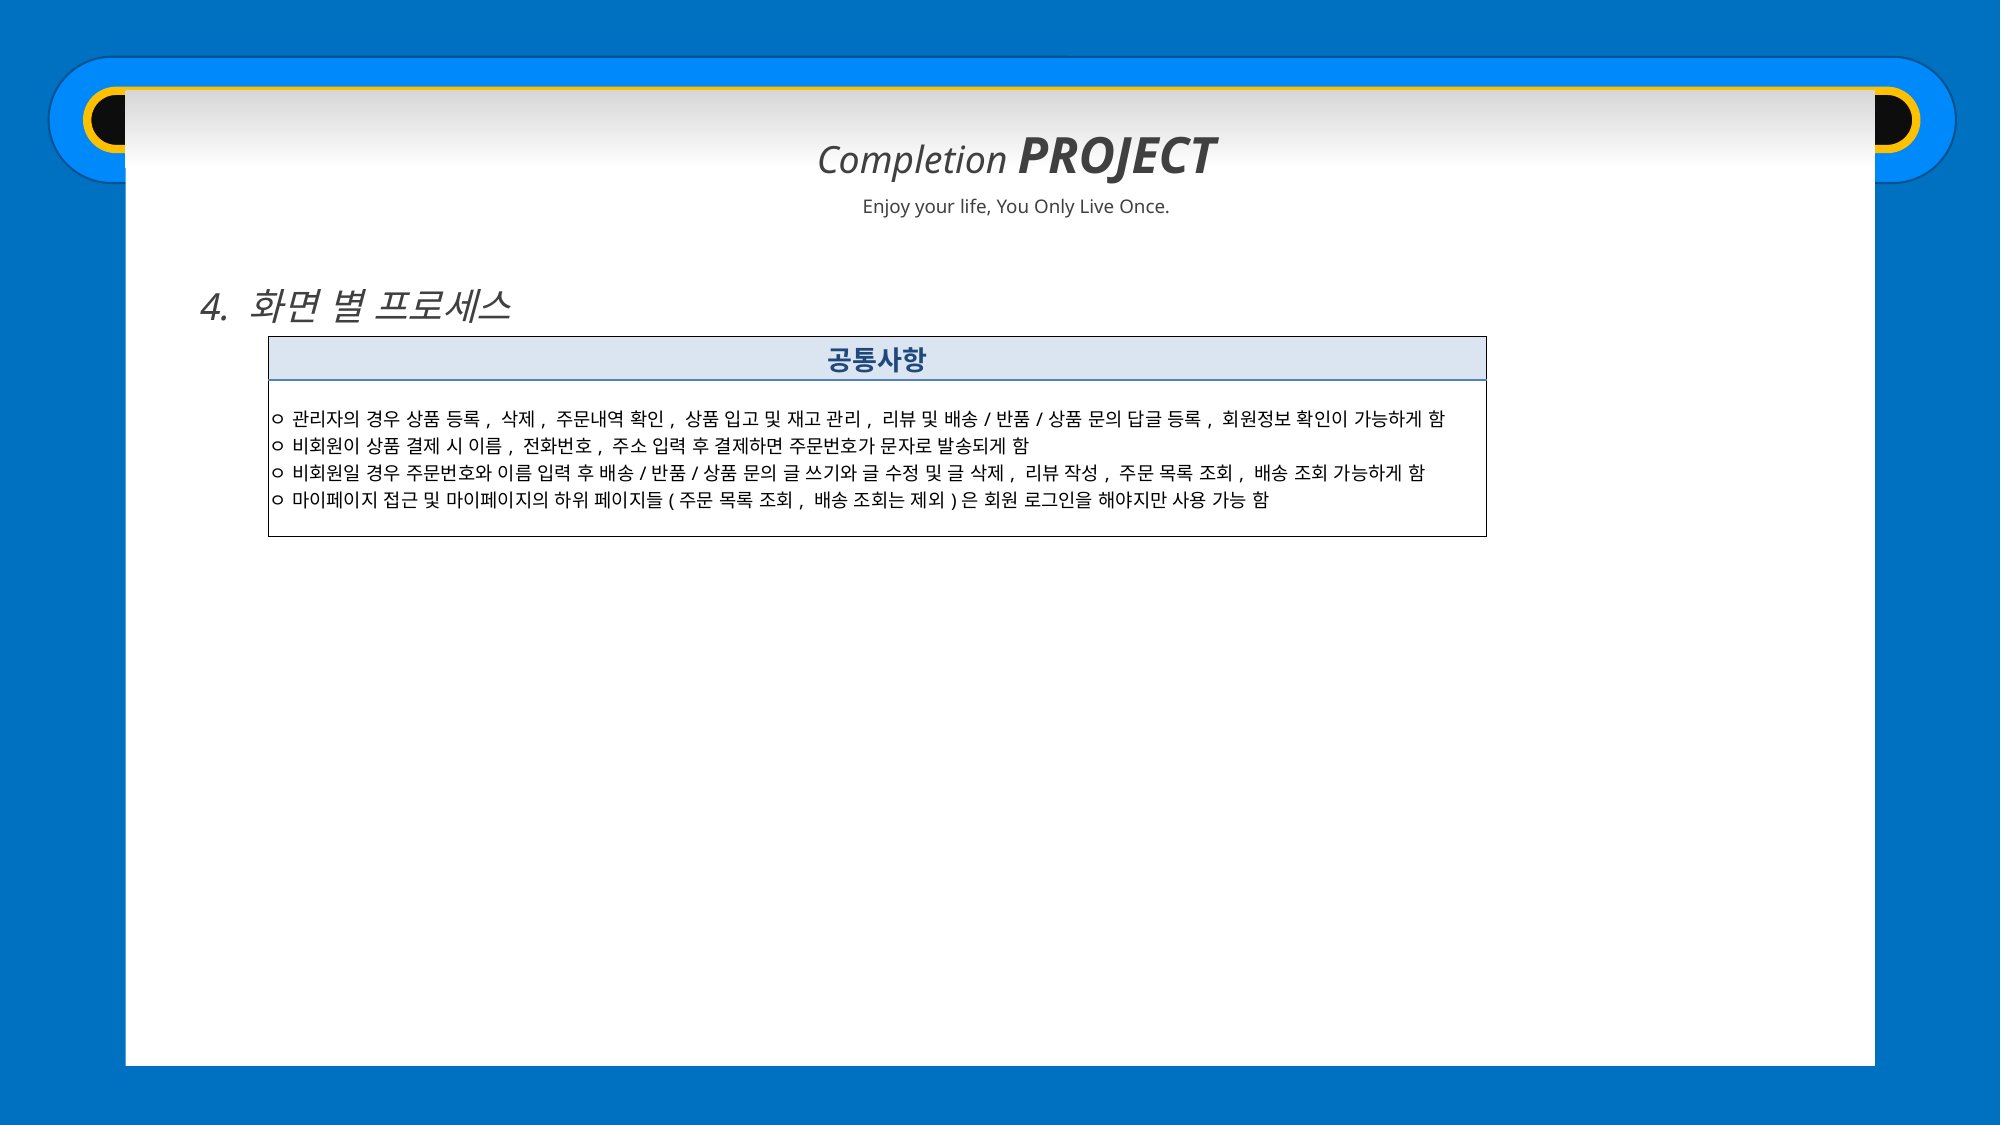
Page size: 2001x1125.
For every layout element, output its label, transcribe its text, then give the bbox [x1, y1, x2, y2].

text_box Completion PROJECT Enjoy your life, You Only Live Once. [516, 86, 1517, 225]
text_box [86, 89, 516, 151]
table_header 공통사항 [269, 337, 1486, 379]
text_box [1517, 89, 1918, 151]
text_box [125, 90, 1876, 1067]
text_box [47, 55, 1957, 185]
table_cell ㅇ 관리자의 경우 상품 등록, 삭제, 주문내역 확인, 상품 입고 및 재고 관리, 리뷰 및 배송/반품/상품 문의 답글 등록, 회원정보 확인이 가능하게 함 ㅇ 비회원이 상품 결제 시 이름, 전화번호, 주소 입력 후 결제하면 주문번호가 문자로 발송되게 함 ㅇ 비회원일 경우 주문번호와 이름 입력 후 배송/반품/상품 문의 글 쓰기와 글 수정 및 글 삭제, 리뷰 작성, 주문 목록 조회, 배송 조회 가능하게 함 ㅇ 마이페이지 접근 및 마이페이지의 하위 페이지들(주문 목록 조회, 배송 조회는 제외)은 회원 로그인을 해야지만 사용 가능 함 [269, 381, 1486, 536]
text_box 4. 화면 별 프로세스 [185, 253, 1810, 527]
